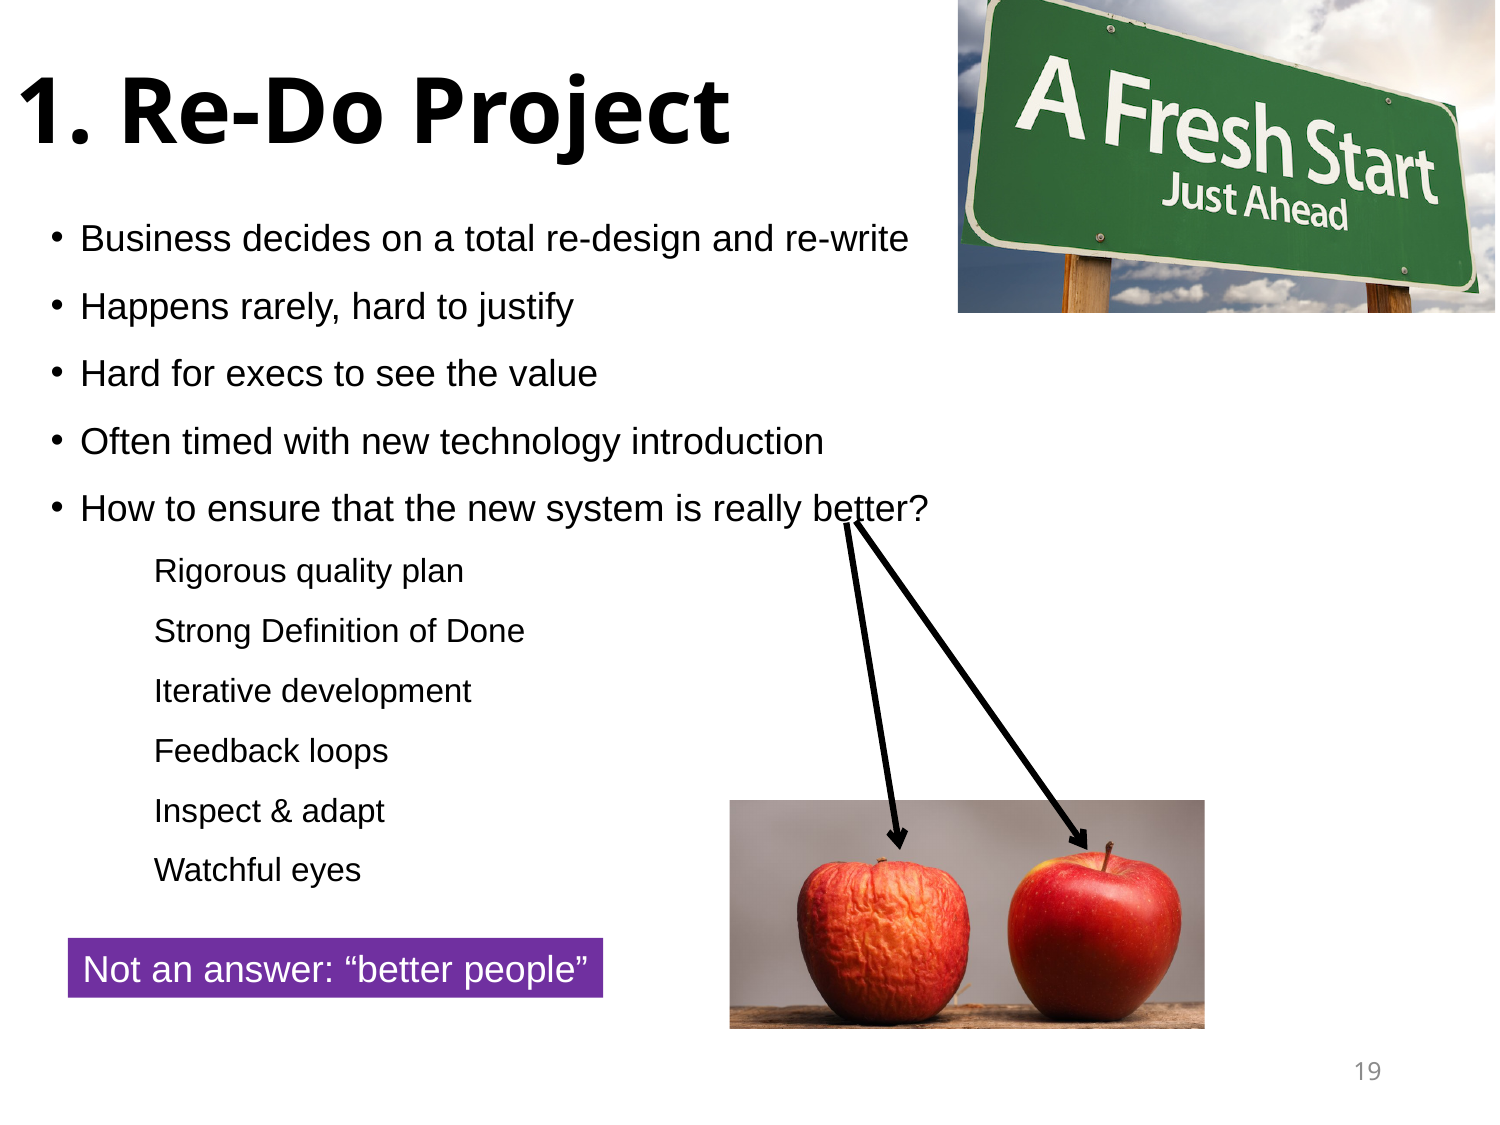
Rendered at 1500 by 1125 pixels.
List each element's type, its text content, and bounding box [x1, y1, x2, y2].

text_box Business decides on a total re-design and re-write Happens rarely, hard to justify Hard for execs to see the value Often timed with new technology introduction How to ensure that the new system is really better? Rigorous quality plan Strong Definition of Done Iterative development Feedback loops Inspect & adapt Watchful eyes [35, 184, 991, 896]
slide_number 19 [1059, 1042, 1397, 1103]
picture [729, 800, 1205, 1029]
title 1. Re-Do Project [0, 47, 957, 180]
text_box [855, 521, 1088, 850]
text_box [846, 522, 900, 850]
text_box Not an answer: “better people” [67, 937, 604, 998]
picture [957, 0, 1496, 313]
